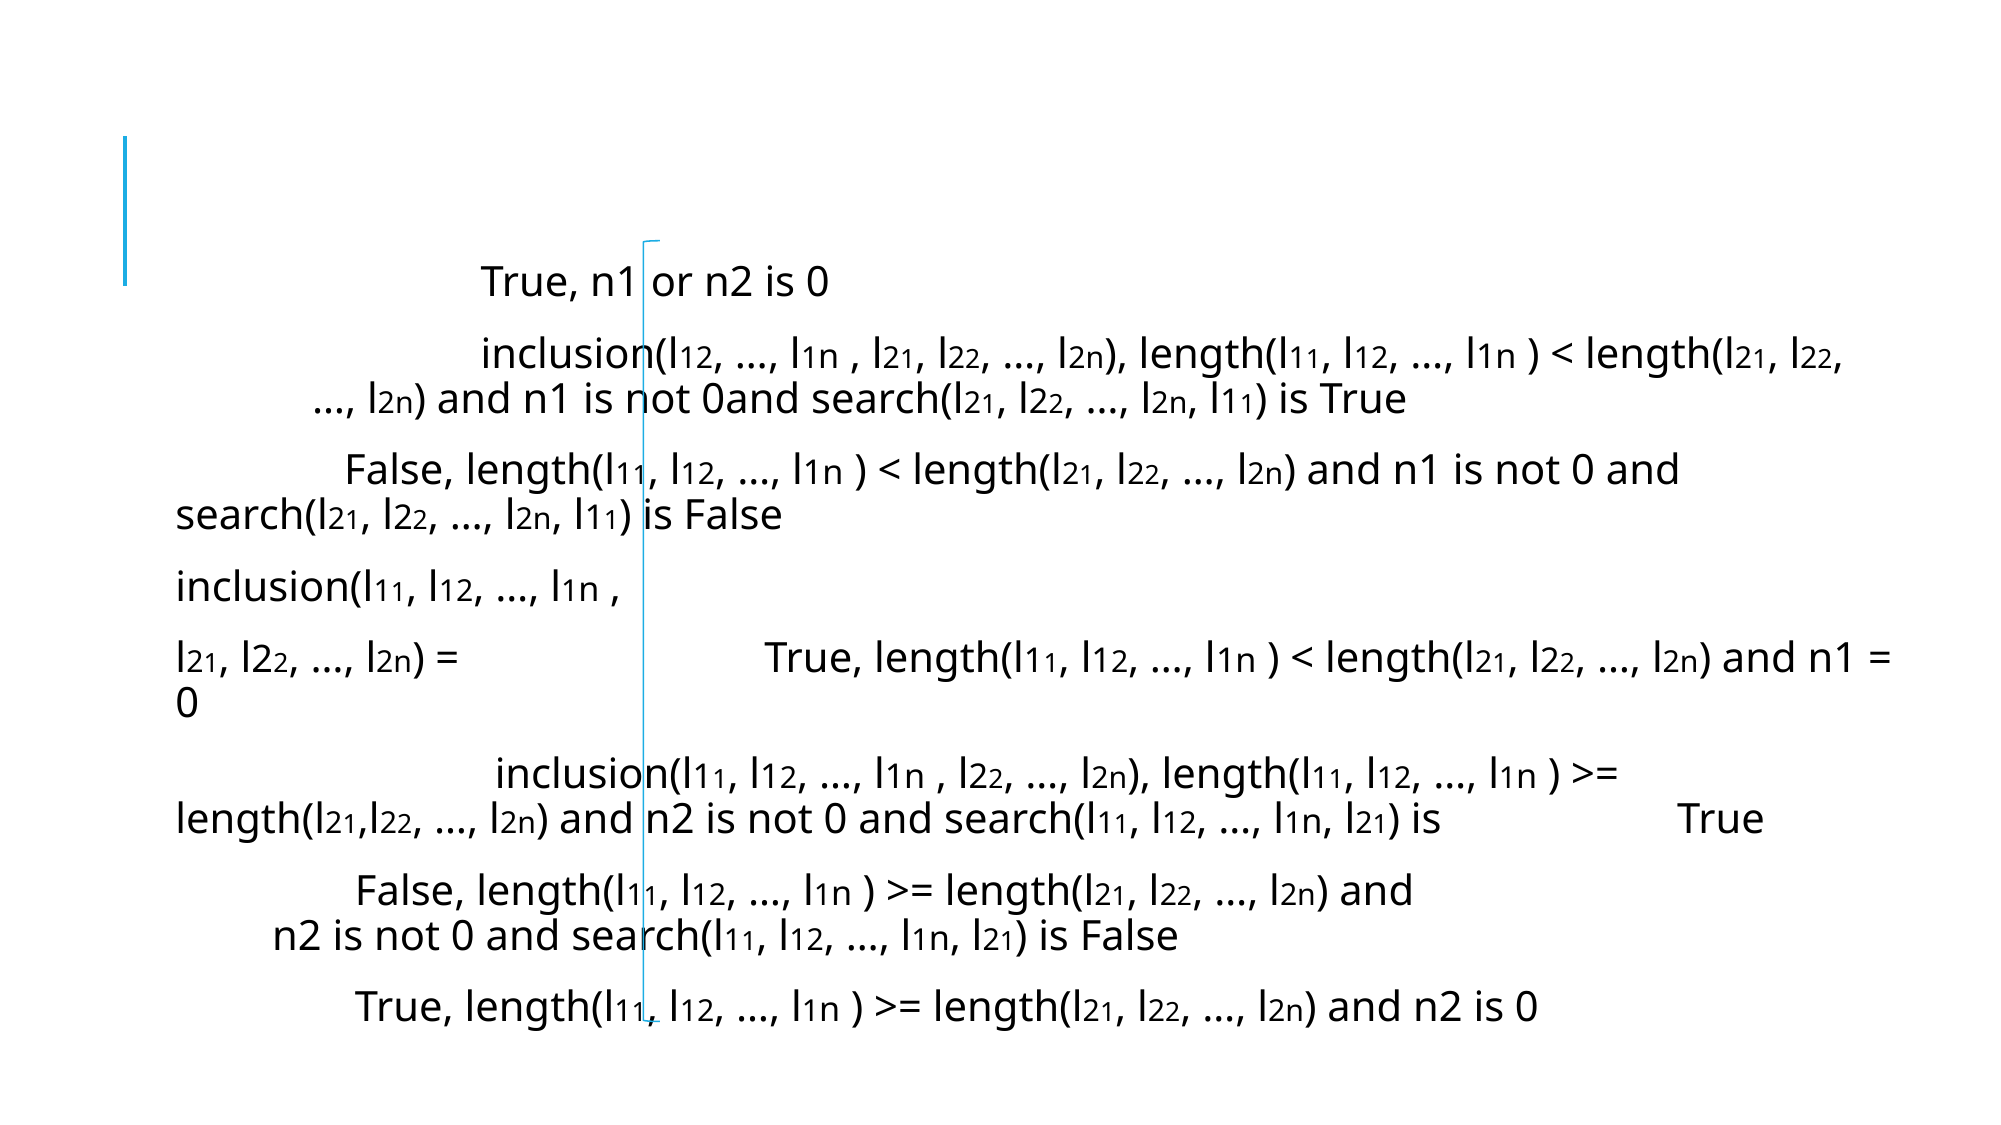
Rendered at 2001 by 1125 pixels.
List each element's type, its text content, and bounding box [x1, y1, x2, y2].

text_box [642, 239, 660, 1023]
list True, n1 or n2 is 0 inclusion(l12, …, l1n , l21, l22, …, l2n), length(l11, l12, …, l1n ) < length(l21, l22, …, l2n) and n1 is not 0and search(l21, l22, …, l2n, l11) is True False, length(l11, l12, …, l1n ) < length(l21, l22, …, l2n) and n1 is not 0 and search(l21, l22, …, l2n, l11) is False inclusion(l11, l12, …, l1n , l21, l22, …, l2n) = True, length(l11, l12, …, l1n ) < length(l21, l22, …, l2n) and n1 = 0 inclusion(l11, l12, …, l1n , l22, …, l2n), length(l11, l12, …, l1n ) >= length(l21,l22, …, l2n) and n2 is not 0 and search(l11, l12, …, l1n, l21) is True False, length(l11, l12, …, l1n ) >= length(l21, l22, …, l2n) and n2 is not 0 and search(l11, l12, …, l1n, l21) is False True, length(l11, l12, …, l1n ) >= length(l21, l22, …, l2n) and n2 is 0 [168, 105, 1929, 1039]
